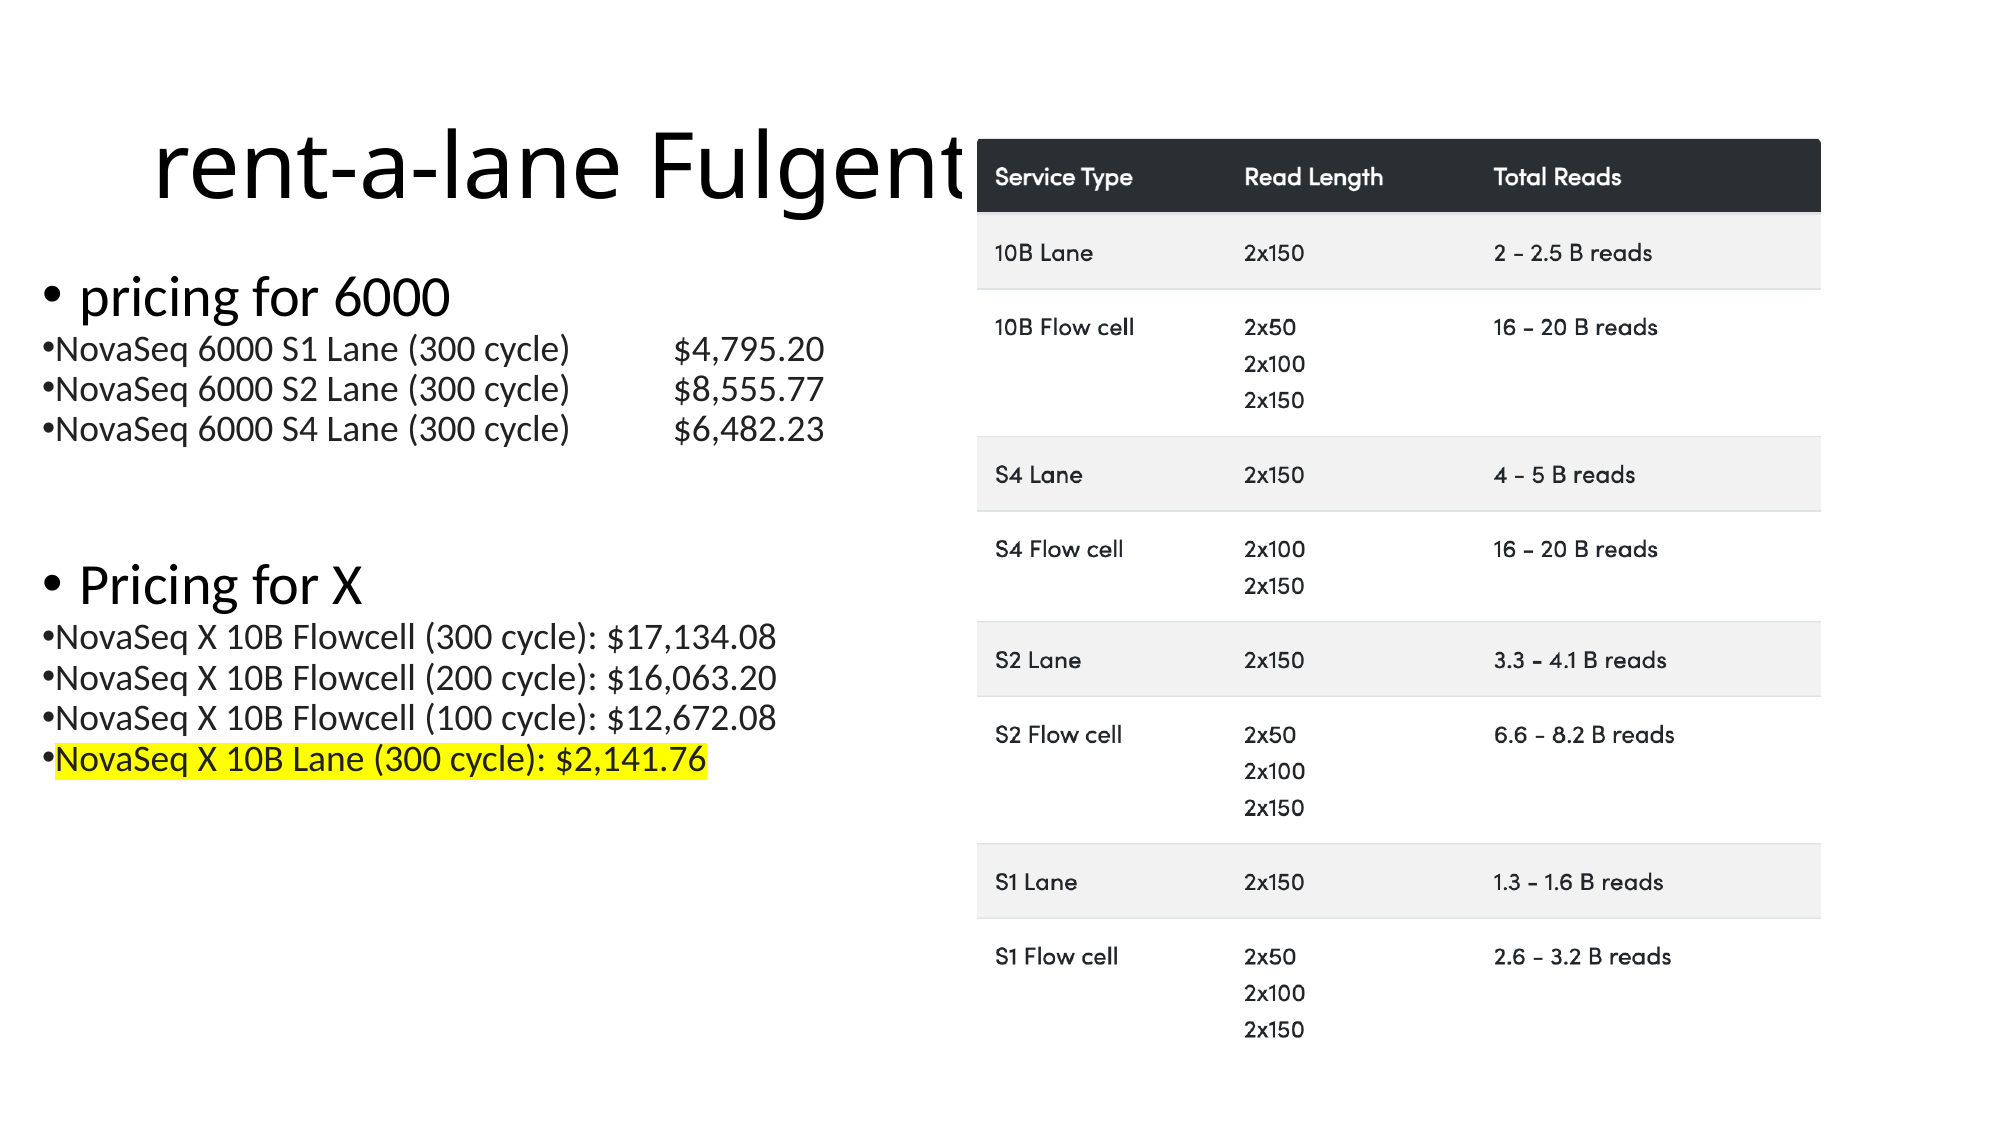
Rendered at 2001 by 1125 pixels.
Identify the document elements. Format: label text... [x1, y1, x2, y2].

list pricing for 6000 NovaSeq 6000 S1 Lane (300 cycle) $4,795.20 NovaSeq 6000 S2 Lane (300 cycle) $8,555.77 NovaSeq 6000 S4 Lane (300 cycle) $6,482.23 Pricing for X NovaSeq X 10B Flowcell (300 cycle): $17,134.08 NovaSeq X 10B Flowcell (200 cycle): $16,063.20 NovaSeq X 10B Flowcell (100 cycle): $12,672.08 NovaSeq X 10B Lane (300 cycle): $2,141.76 [27, 258, 948, 1024]
title rent-a-lane Fulgent [137, 59, 1863, 278]
picture [962, 129, 1838, 1044]
